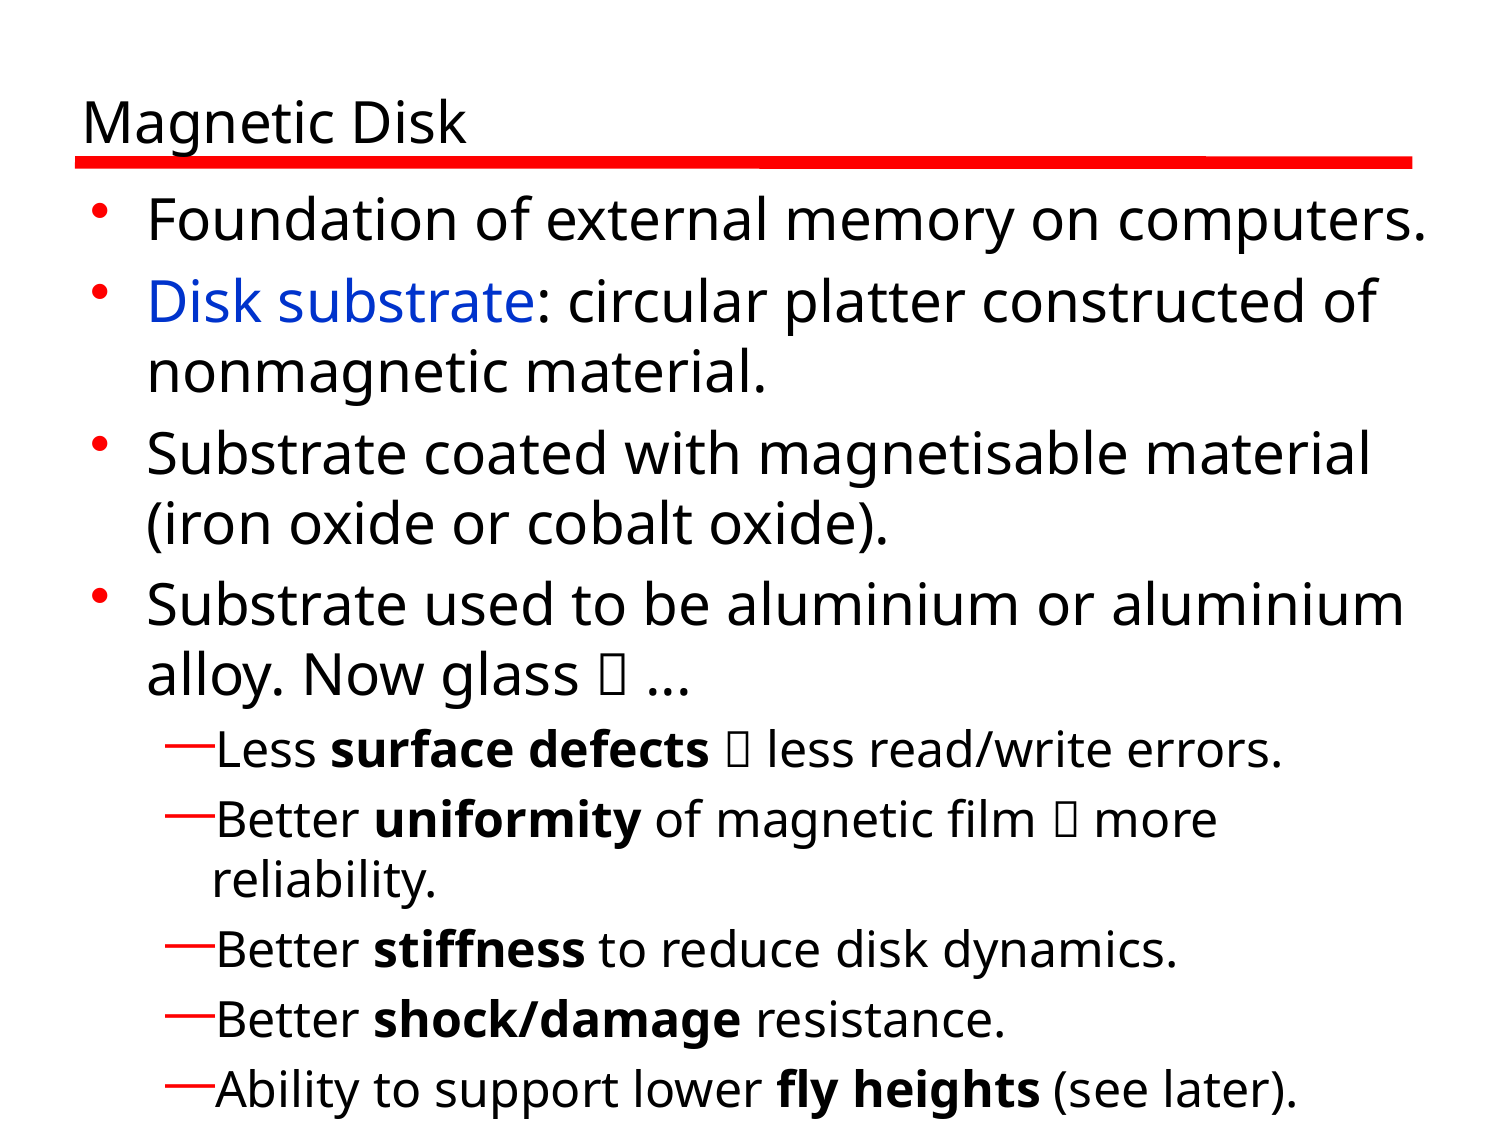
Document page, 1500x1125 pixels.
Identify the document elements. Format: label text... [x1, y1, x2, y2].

list Foundation of external memory on computers. Disk substrate: circular platter constructed of nonmagnetic material. Substrate coated with magnetisable material (iron oxide or cobalt oxide). Substrate used to be aluminium or aluminium alloy. Now glass  ... Less surface defects  less read/write errors. Better uniformity of magnetic film  more reliability. Better stiffness to reduce disk dynamics. Better shock/damage resistance. Ability to support lower fly heights (see later). [75, 174, 1459, 1100]
title Magnetic Disk [66, 24, 1413, 163]
